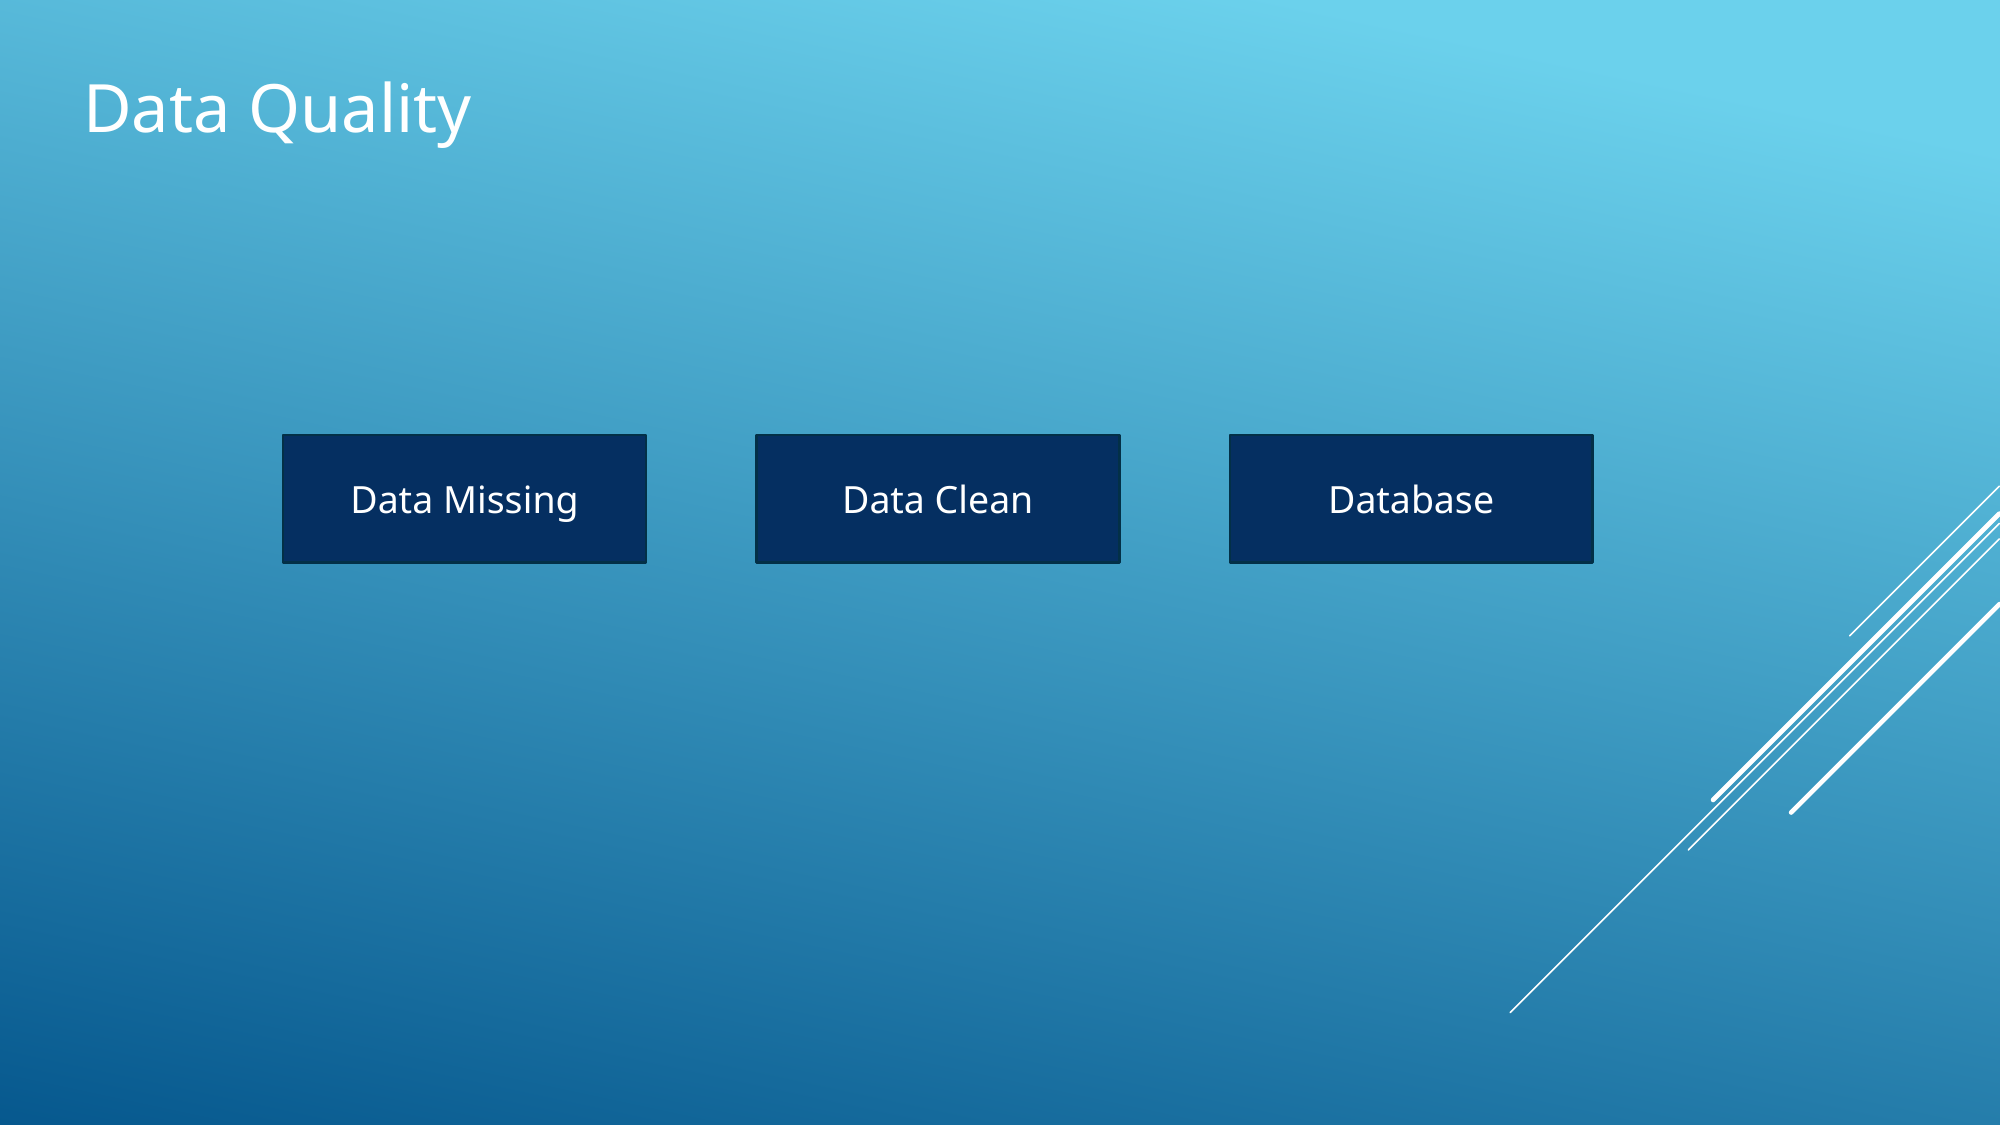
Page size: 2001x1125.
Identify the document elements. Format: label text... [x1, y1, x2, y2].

text_box Data Clean [755, 434, 1121, 564]
text_box Data Missing [282, 434, 647, 564]
text_box Data Quality [68, 58, 1412, 154]
text_box Database [1229, 434, 1594, 564]
